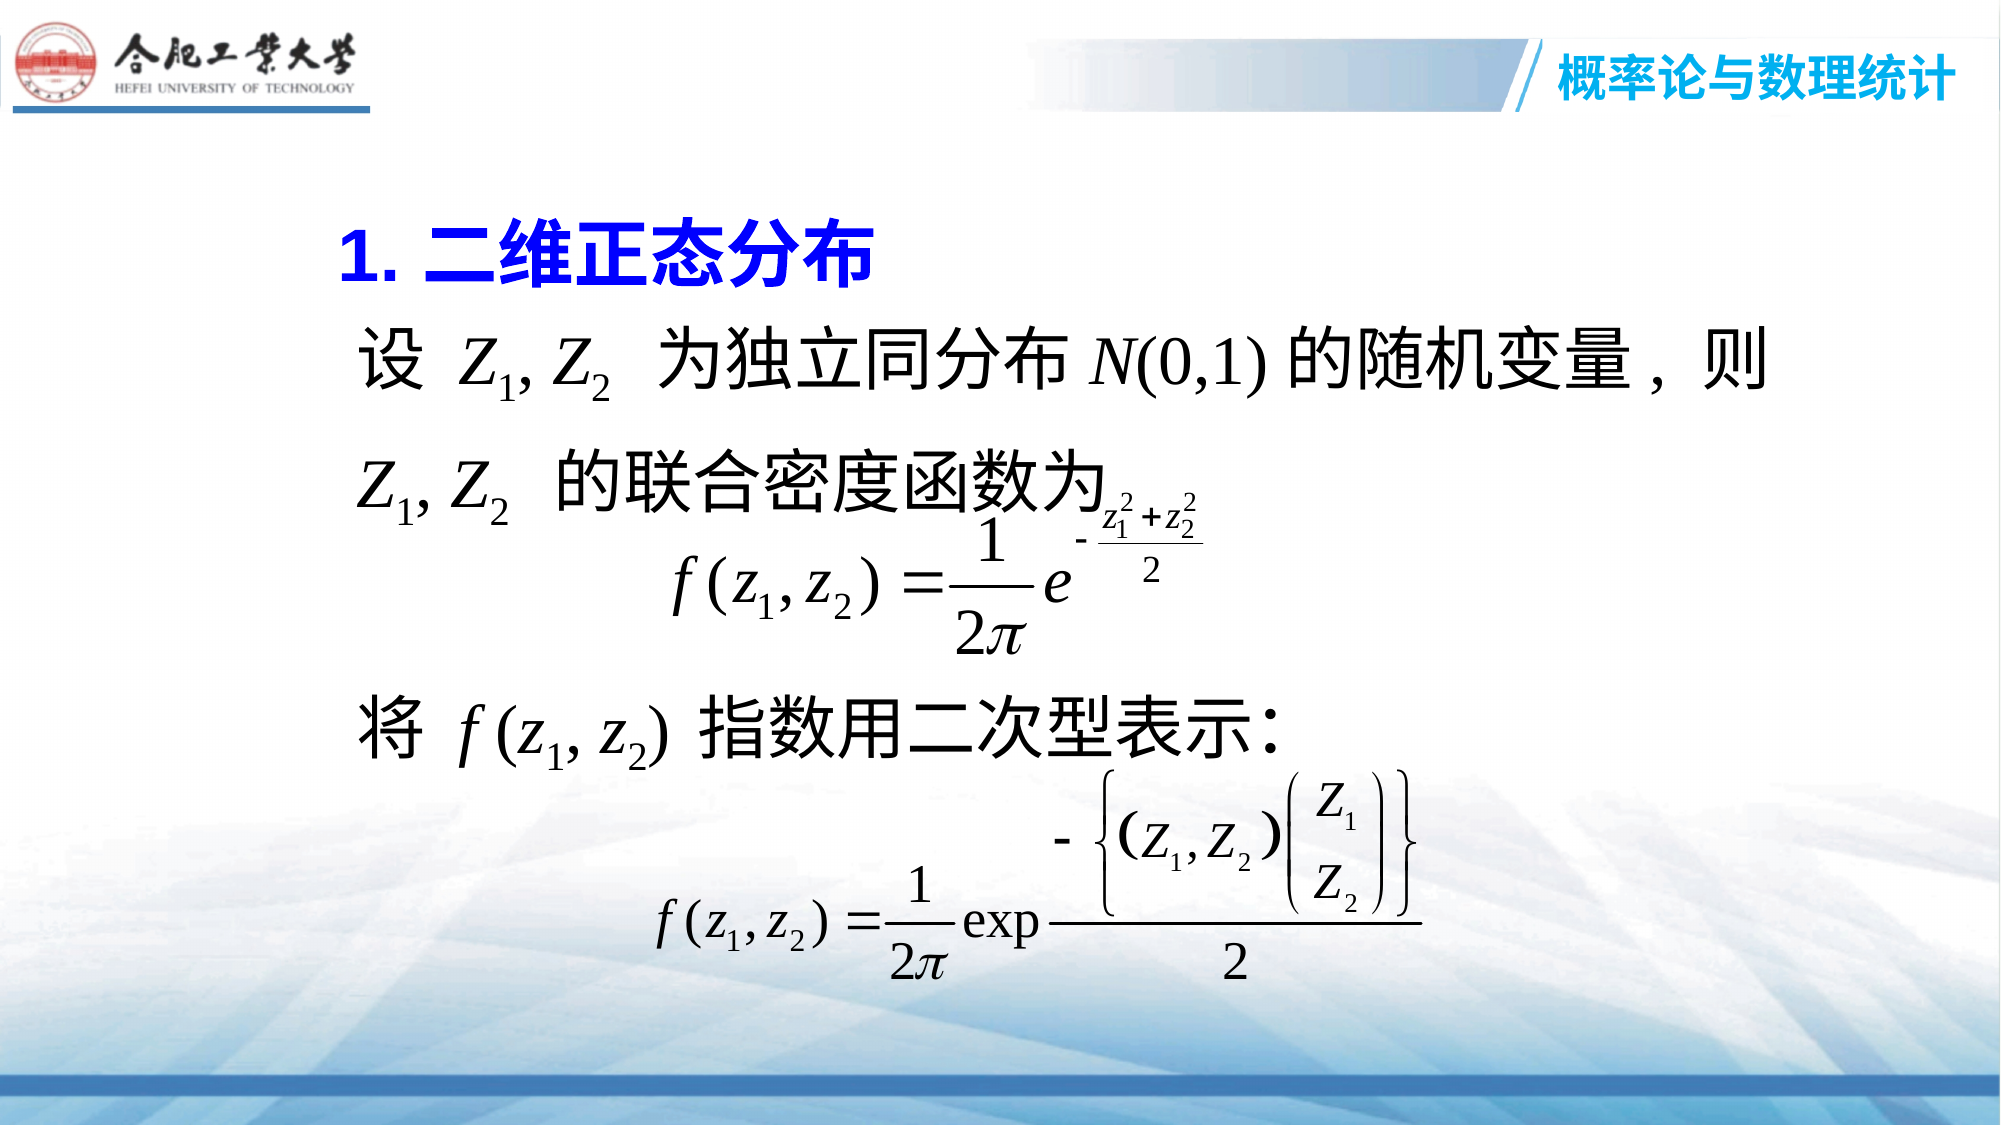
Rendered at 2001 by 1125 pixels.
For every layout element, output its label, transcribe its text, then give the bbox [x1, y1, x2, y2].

picture [0, 0, 2001, 1125]
text_box 设 Z1, Z2 为独立同分布N(0,1)的随机变量, 则 Z1, Z2 的联合密度函数为 [341, 279, 1847, 541]
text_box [649, 476, 1219, 669]
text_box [637, 759, 1431, 992]
text_box 将 f (z1, z2) 指数用二次型表示： [341, 628, 1386, 786]
